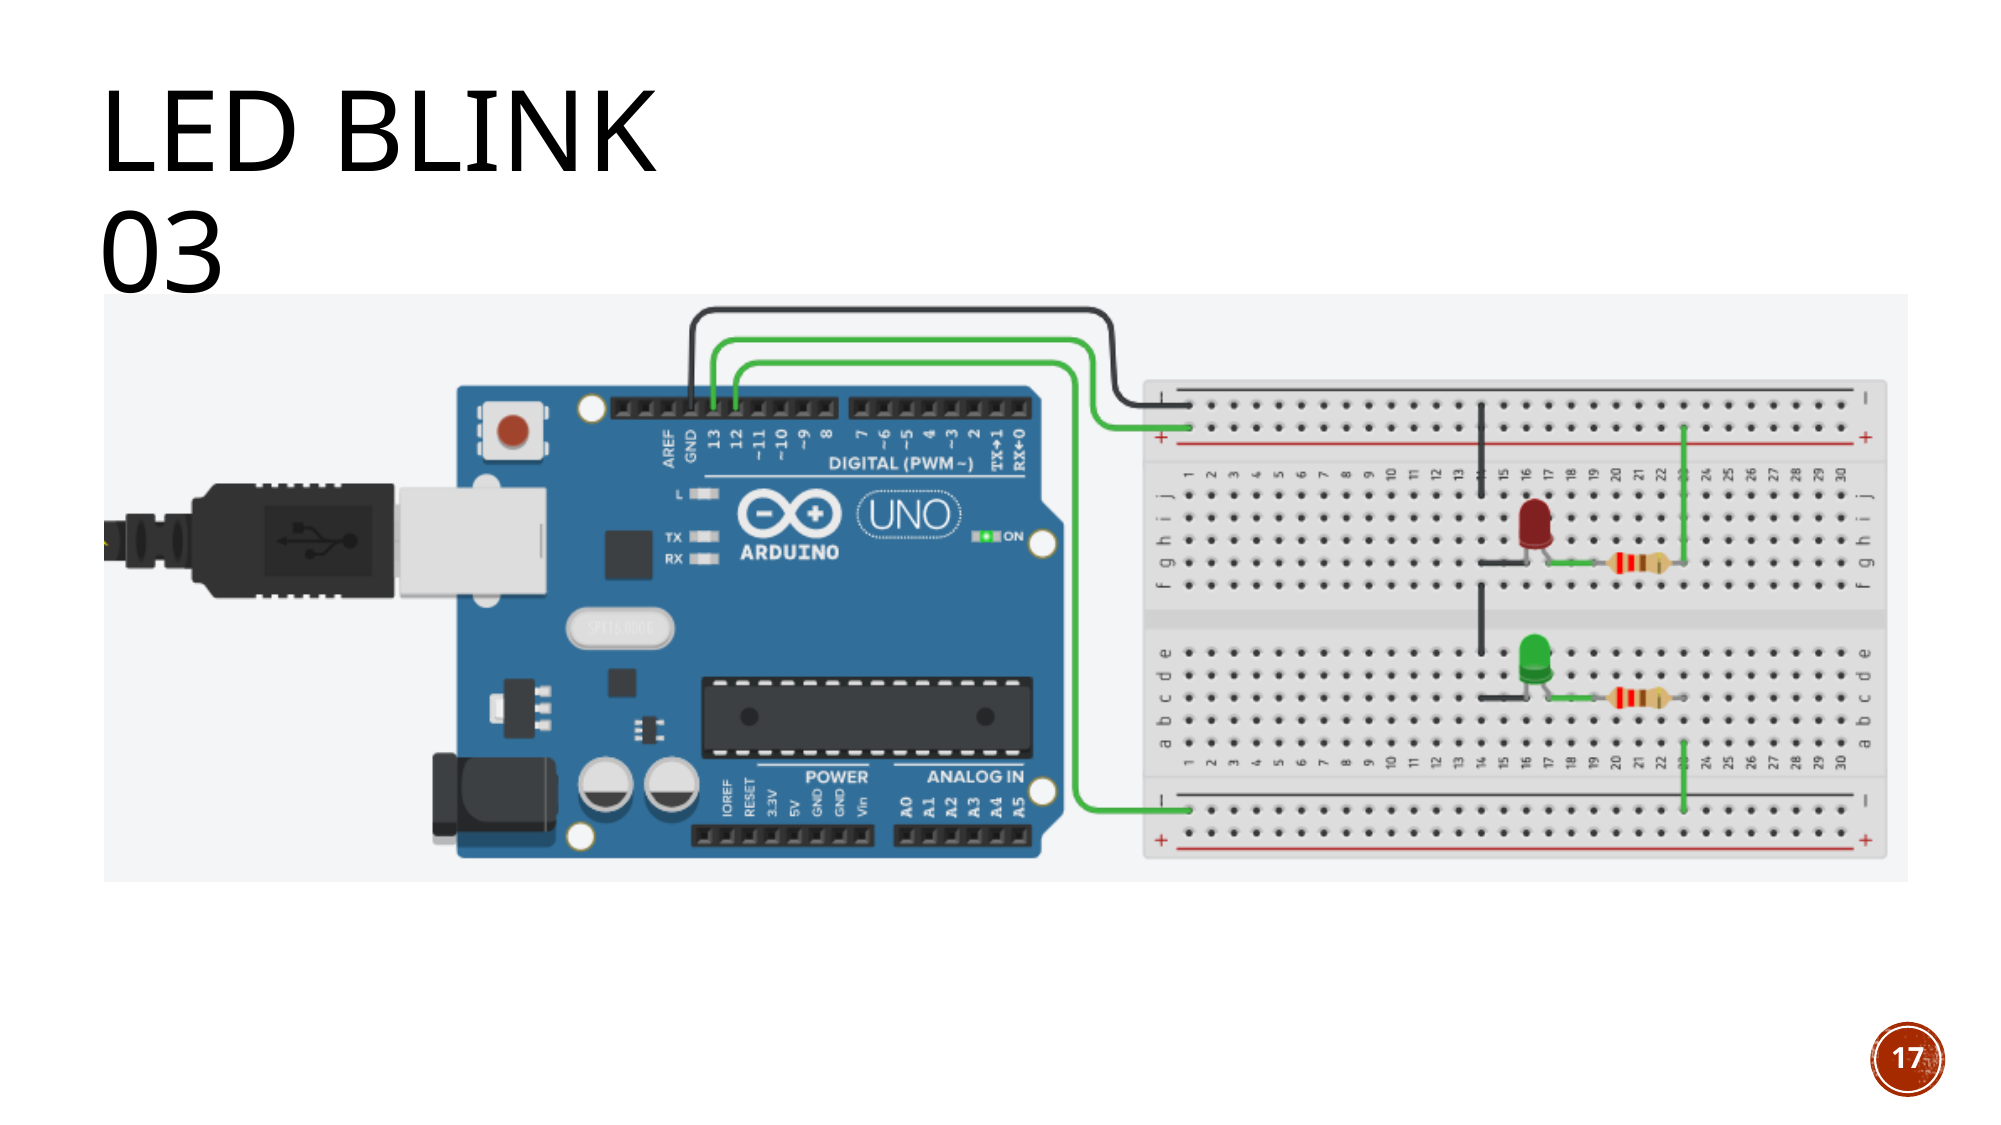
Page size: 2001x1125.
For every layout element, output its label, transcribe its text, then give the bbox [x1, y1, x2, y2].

picture [104, 294, 1907, 880]
title LED Blink 03 [83, 63, 722, 328]
slide_number 17 [1855, 1028, 1961, 1089]
